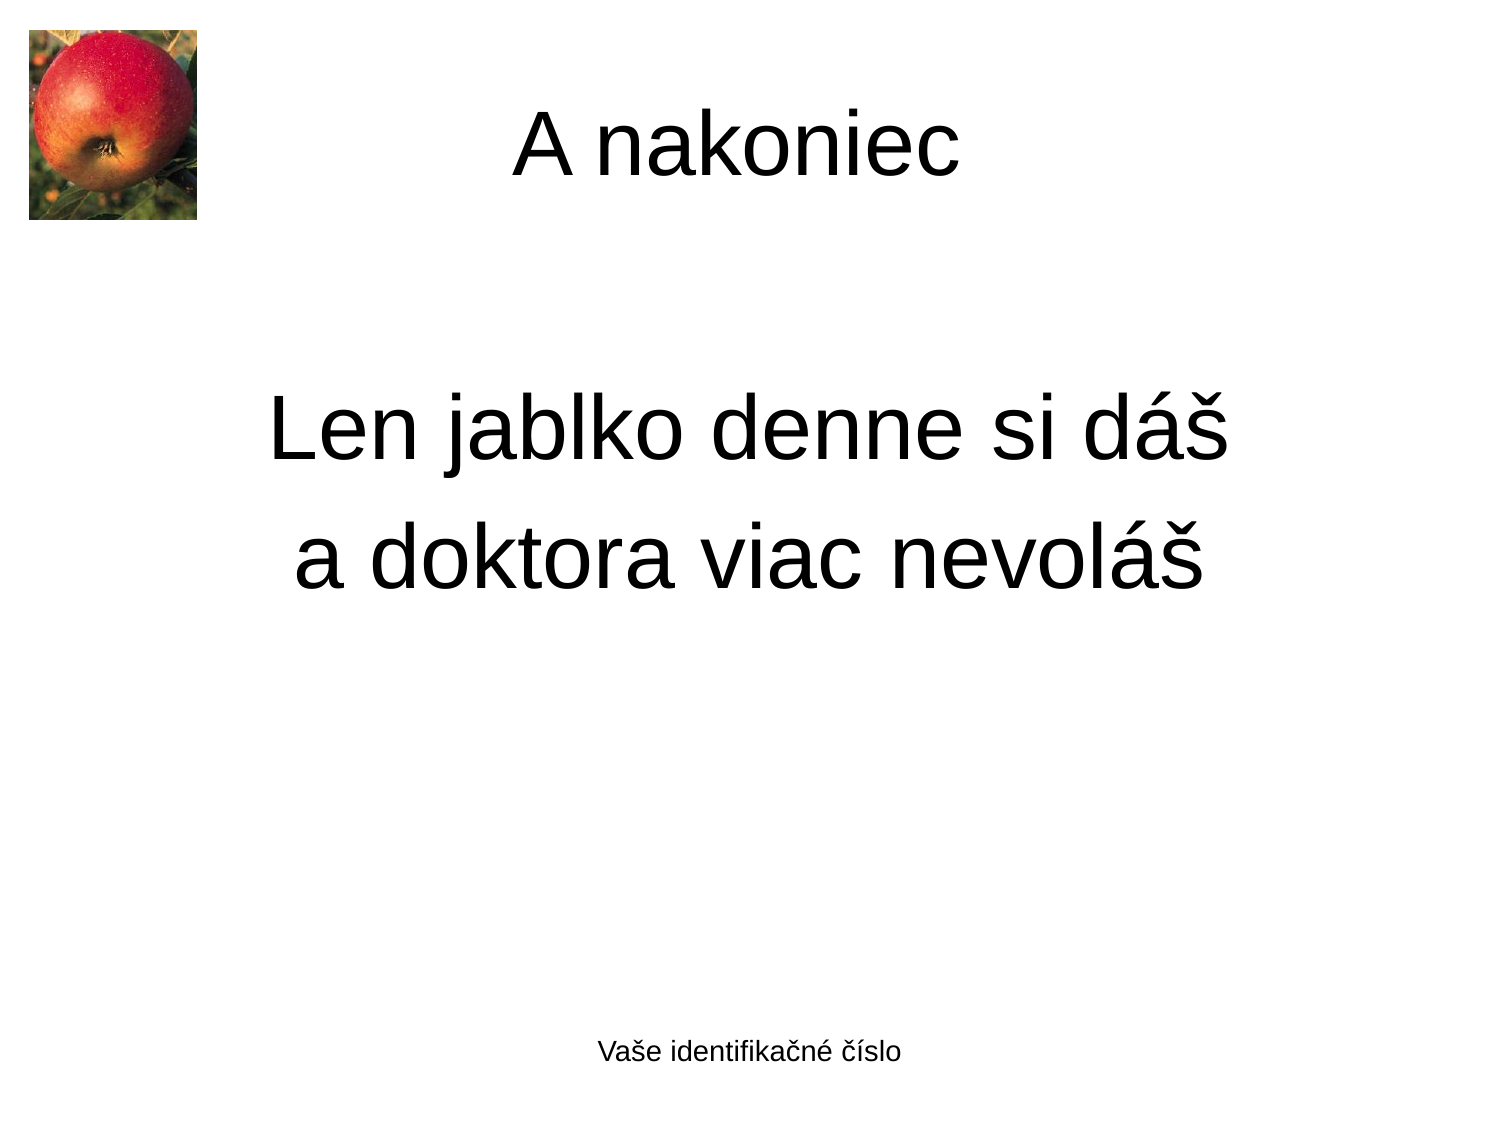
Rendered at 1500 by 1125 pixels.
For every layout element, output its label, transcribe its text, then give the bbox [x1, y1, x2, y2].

footer Vaše identifikačné číslo [512, 1024, 988, 1103]
title A nakoniec [75, 45, 1425, 233]
picture [29, 30, 197, 220]
list Len jablko denne si dáš a doktora viac nevoláš [75, 262, 1425, 1005]
